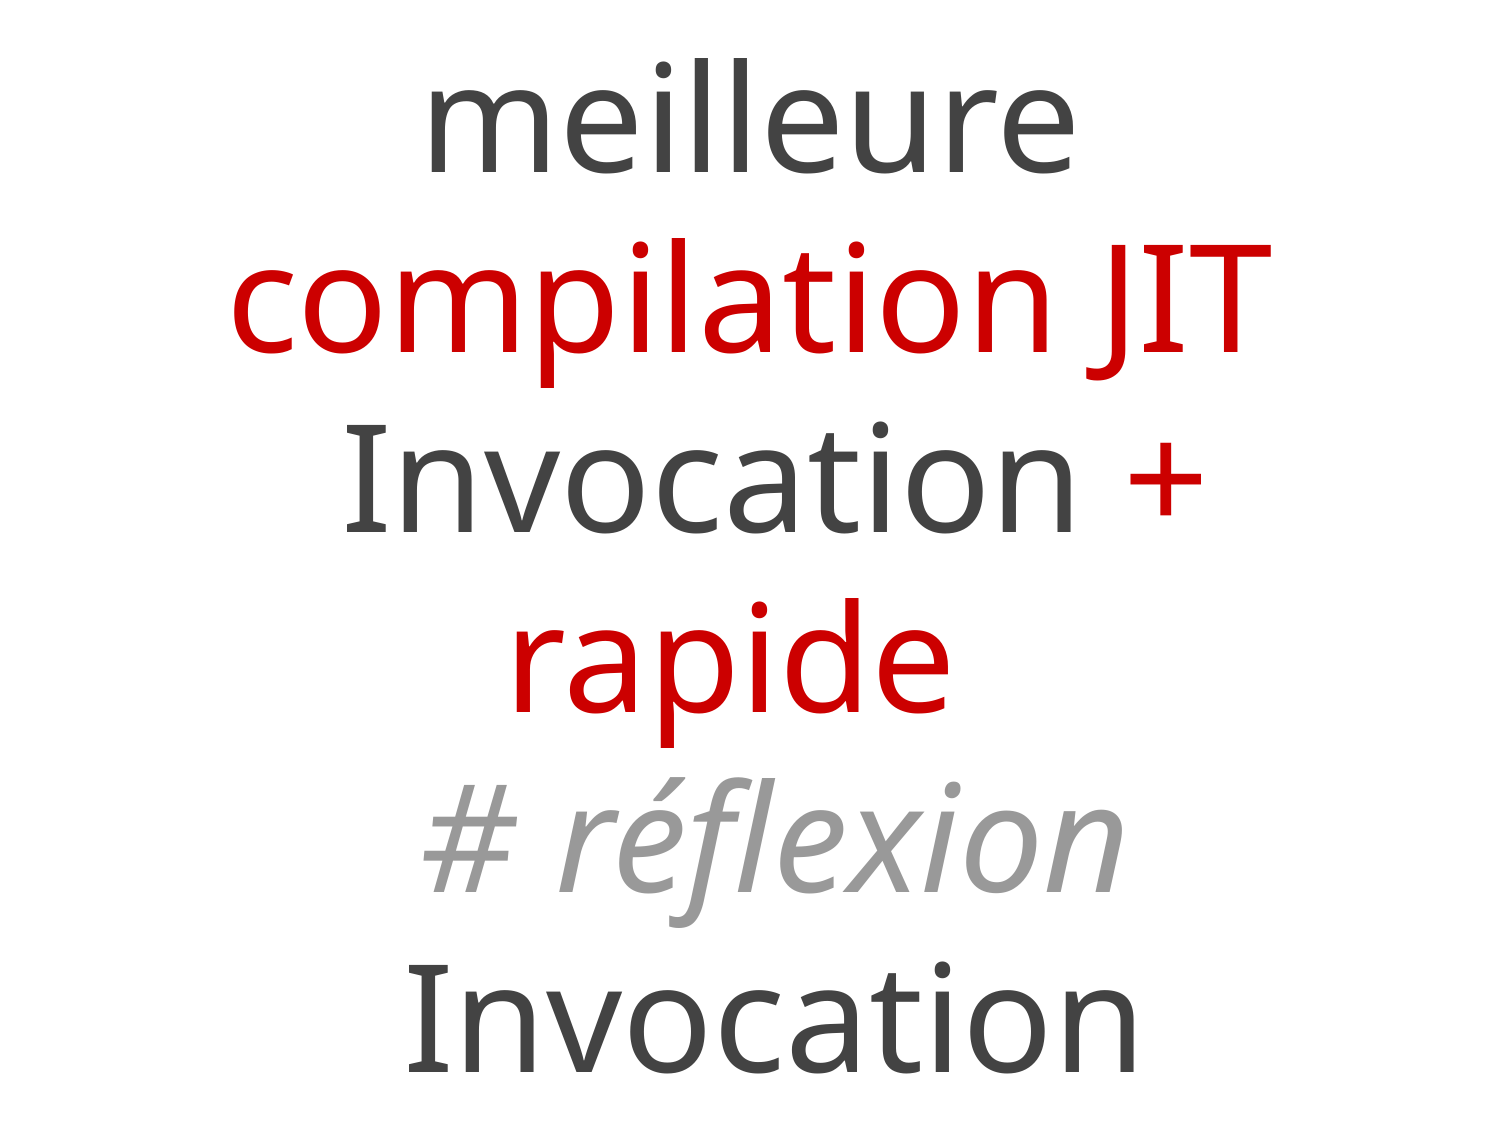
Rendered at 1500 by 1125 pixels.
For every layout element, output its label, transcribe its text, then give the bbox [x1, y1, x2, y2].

title Profiter d’une meilleure compilation JIT Invocation + rapide # réflexion Invocation optimisable [112, 435, 1388, 690]
